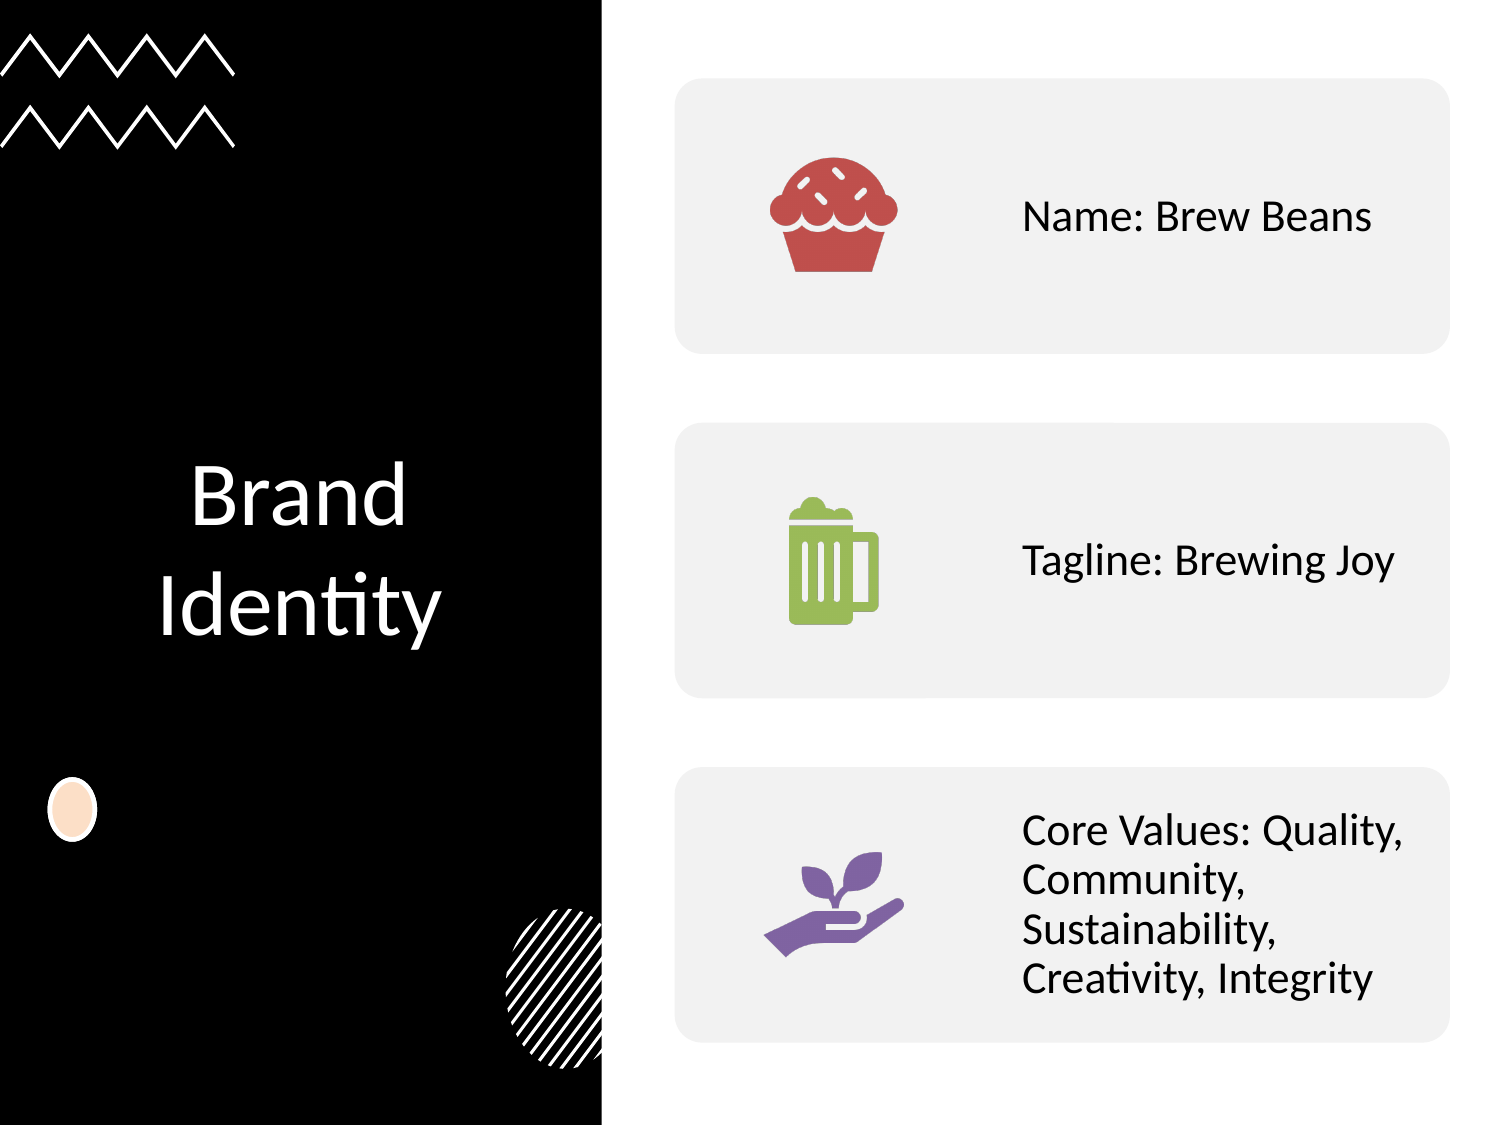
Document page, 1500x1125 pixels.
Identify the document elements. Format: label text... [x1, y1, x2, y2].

text_box [604, 0, 1500, 1125]
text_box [0, 33, 236, 150]
text_box [47, 777, 97, 842]
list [674, 78, 1451, 1043]
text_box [505, 908, 626, 1069]
title Brand Identity [103, 196, 497, 892]
text_box [0, 0, 604, 1125]
